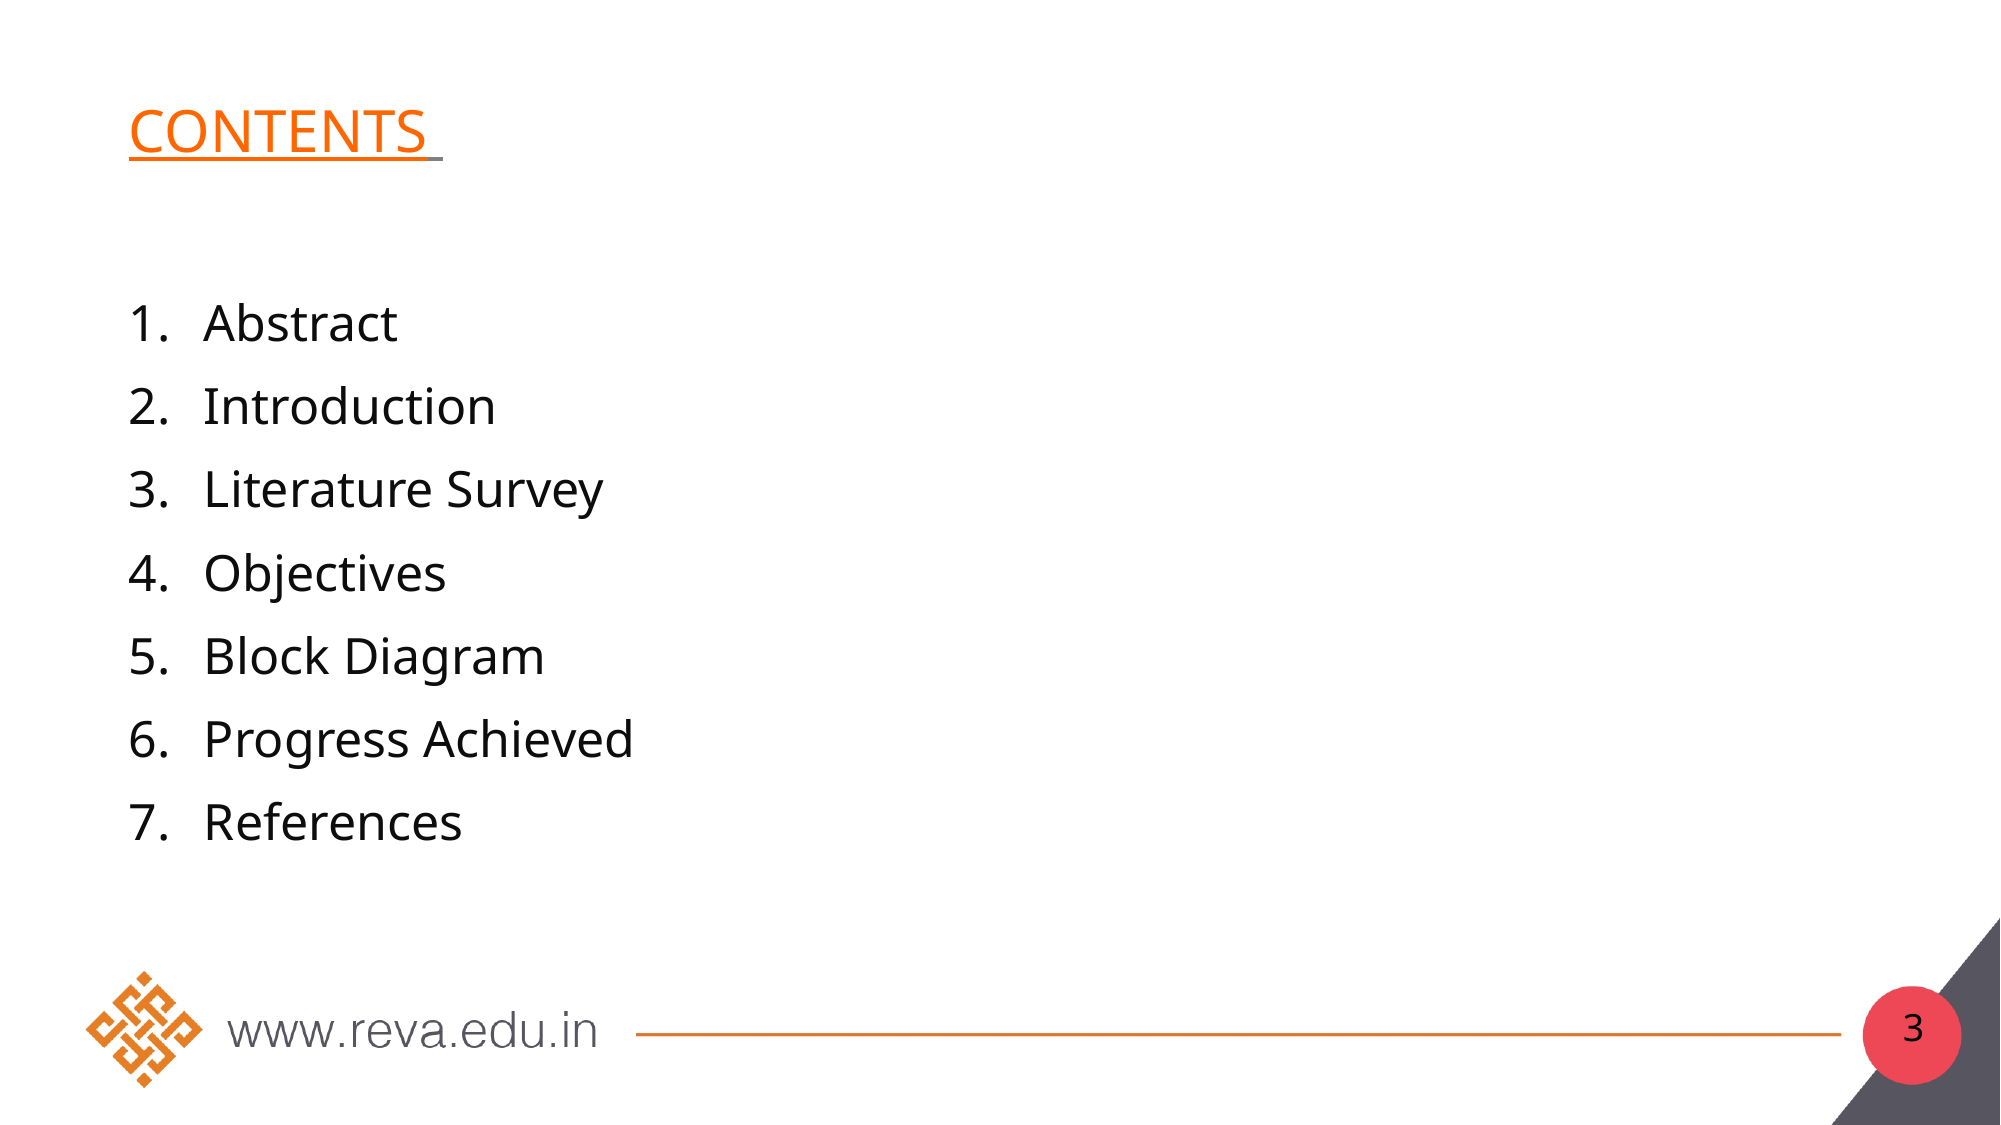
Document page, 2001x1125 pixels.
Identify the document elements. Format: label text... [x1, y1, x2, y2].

title Contents [114, 64, 1134, 203]
list Abstract Introduction Literature Survey Objectives Block Diagram Progress Achieved References [114, 291, 1886, 1000]
slide_number 3 [1864, 999, 1963, 1060]
picture [0, 0, 2000, 1125]
